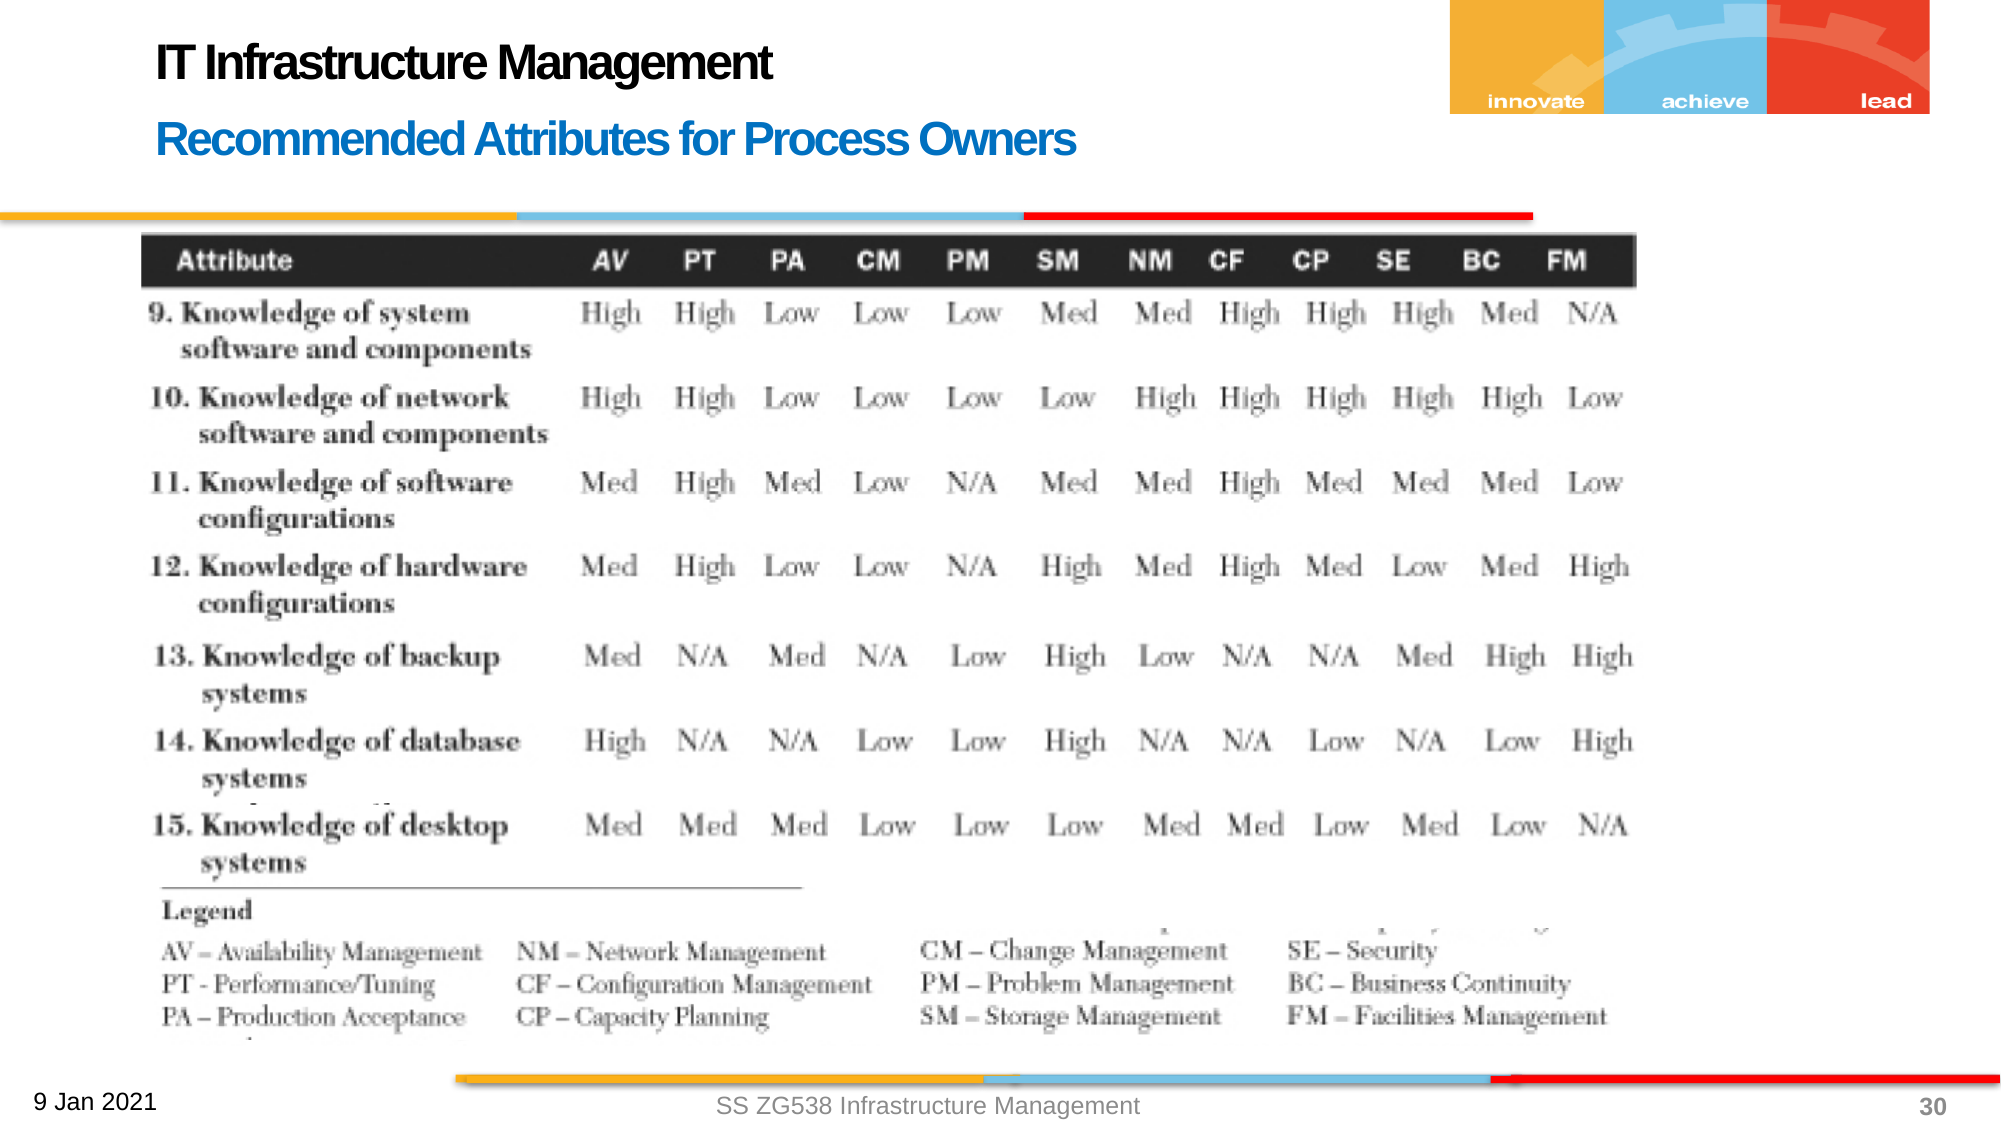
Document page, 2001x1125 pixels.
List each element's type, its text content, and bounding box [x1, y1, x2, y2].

list IT Infrastructure Management Recommended Attributes for Process Owners [140, 2, 1403, 178]
slide_number 30 [1495, 1080, 1963, 1125]
picture [139, 232, 1644, 1046]
picture [1449, 0, 1930, 114]
footer SS ZG538 Infrastructure Management [605, 1074, 1252, 1125]
